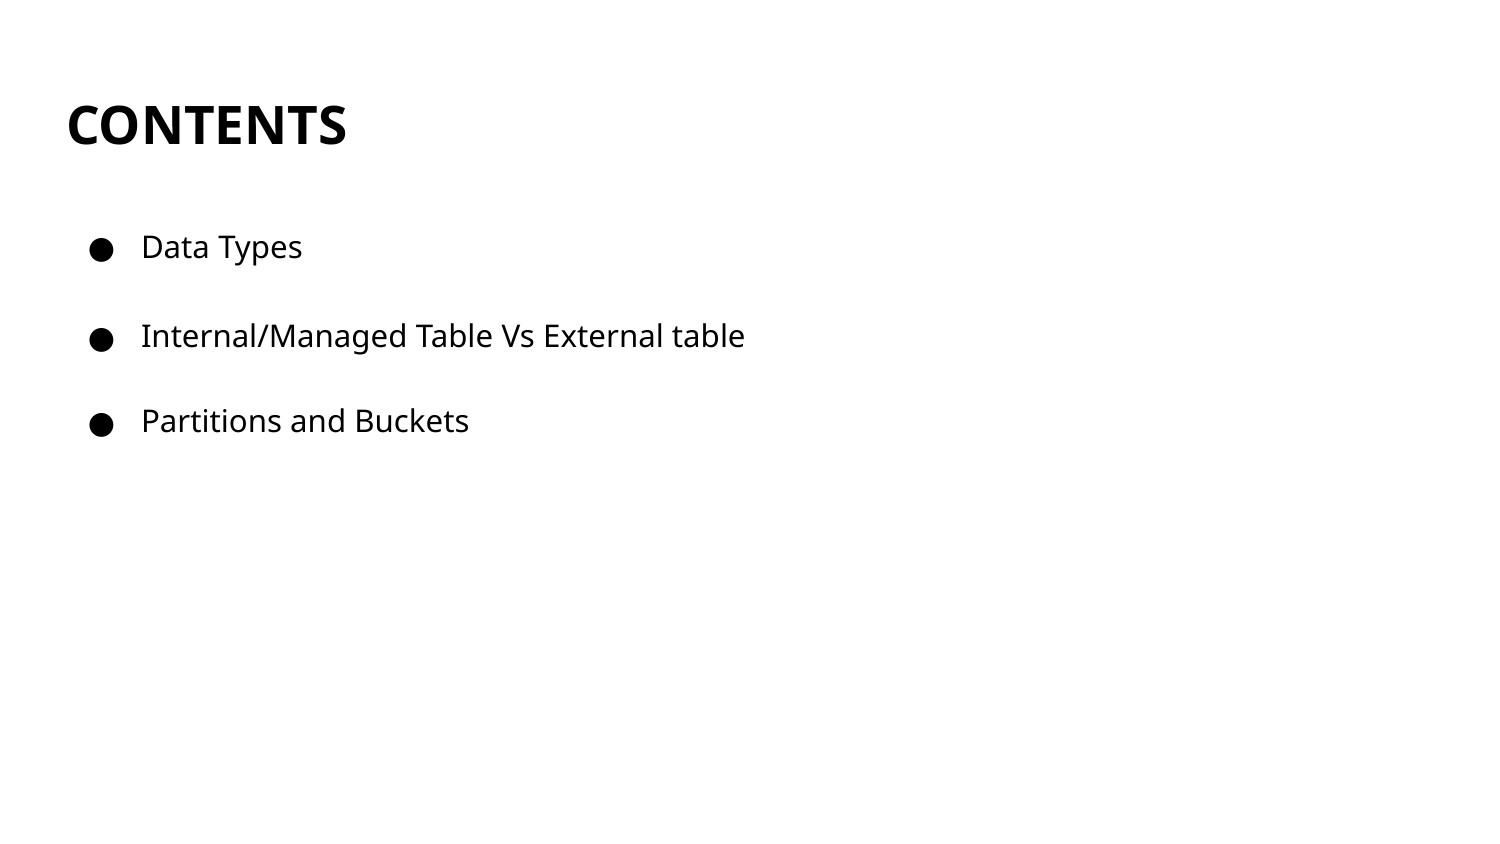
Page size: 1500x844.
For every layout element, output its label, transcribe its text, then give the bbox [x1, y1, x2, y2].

title CONTENTS [51, 72, 1449, 176]
list Data Types Internal/Managed Table Vs External table Partitions and Buckets [51, 189, 1449, 750]
